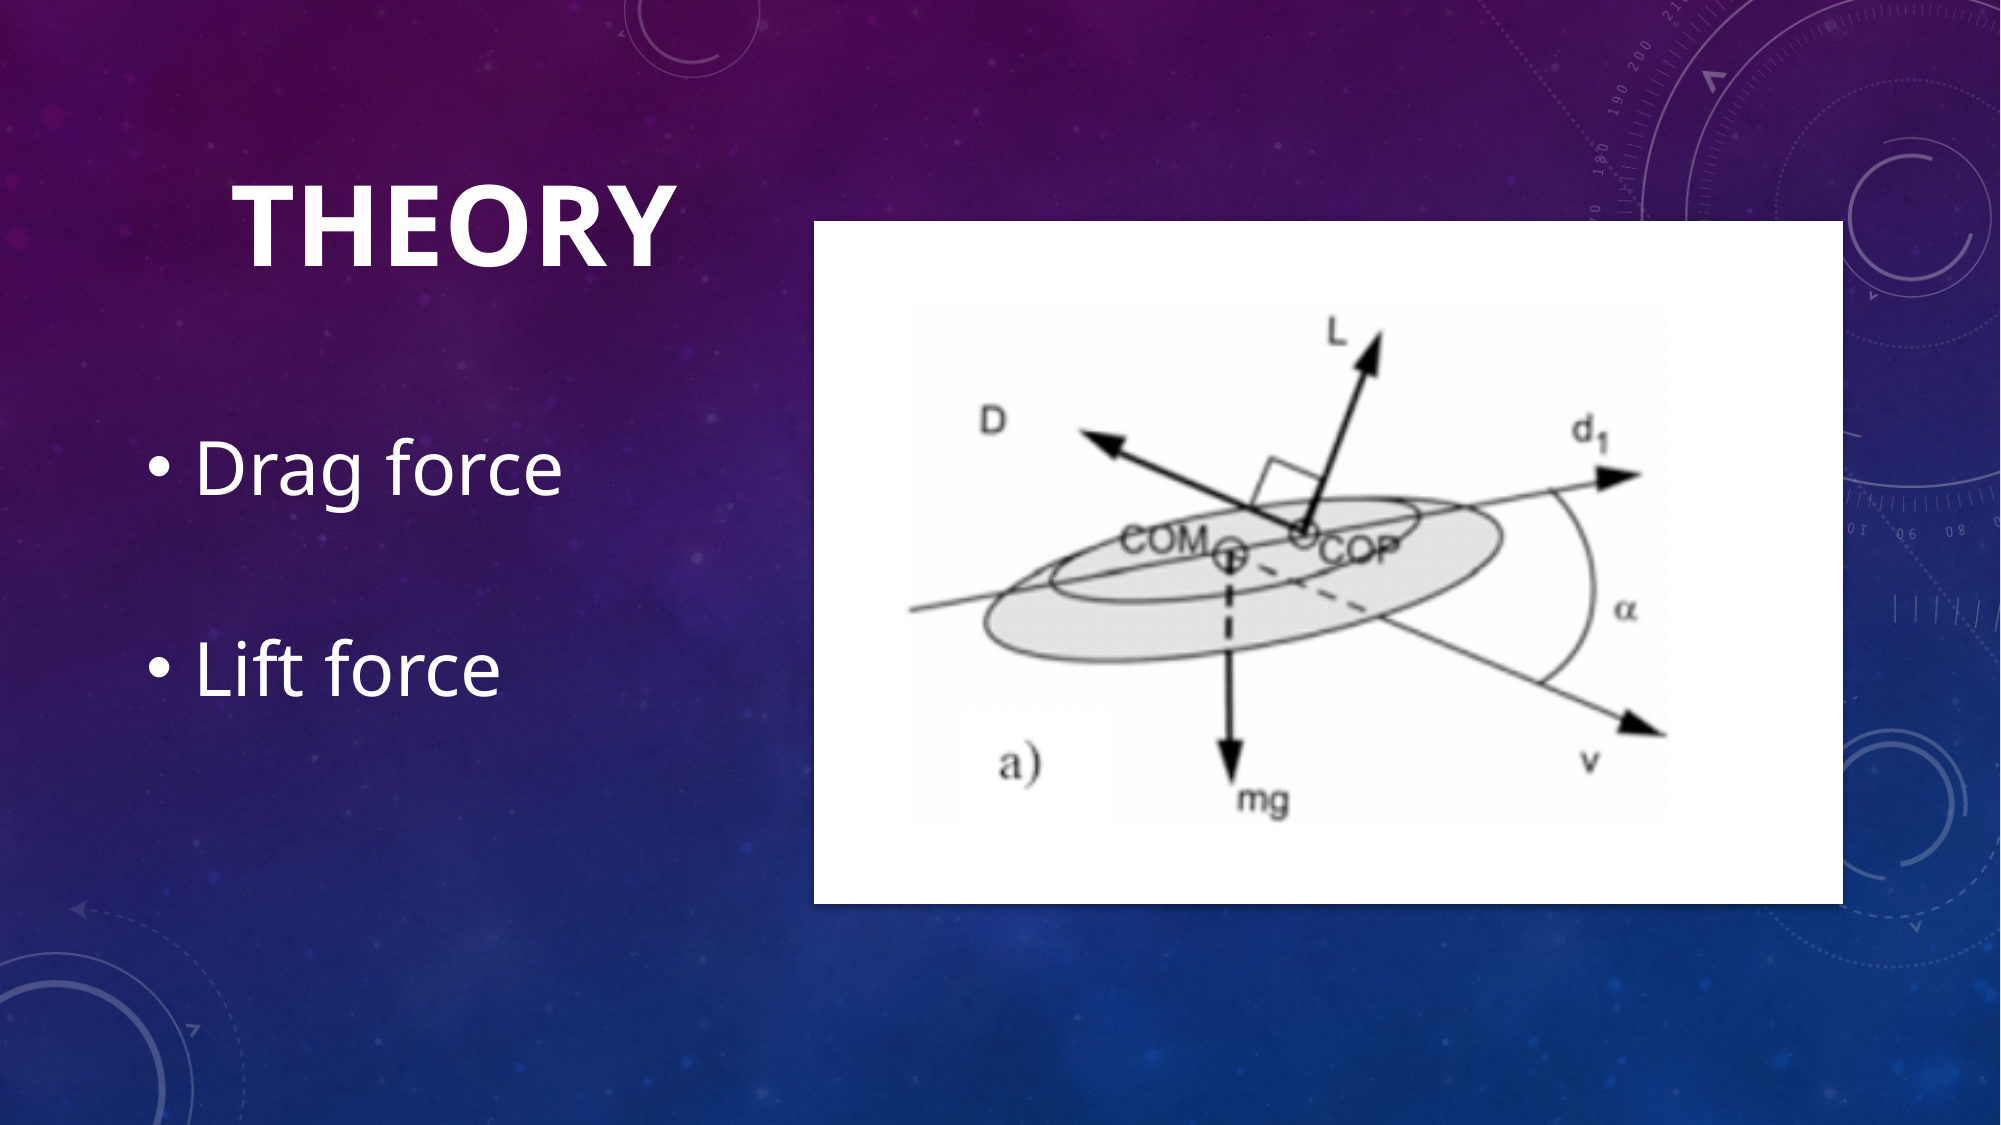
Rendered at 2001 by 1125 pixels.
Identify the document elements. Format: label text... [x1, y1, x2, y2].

title Theory [214, 102, 868, 342]
picture [0, 0, 2001, 1125]
